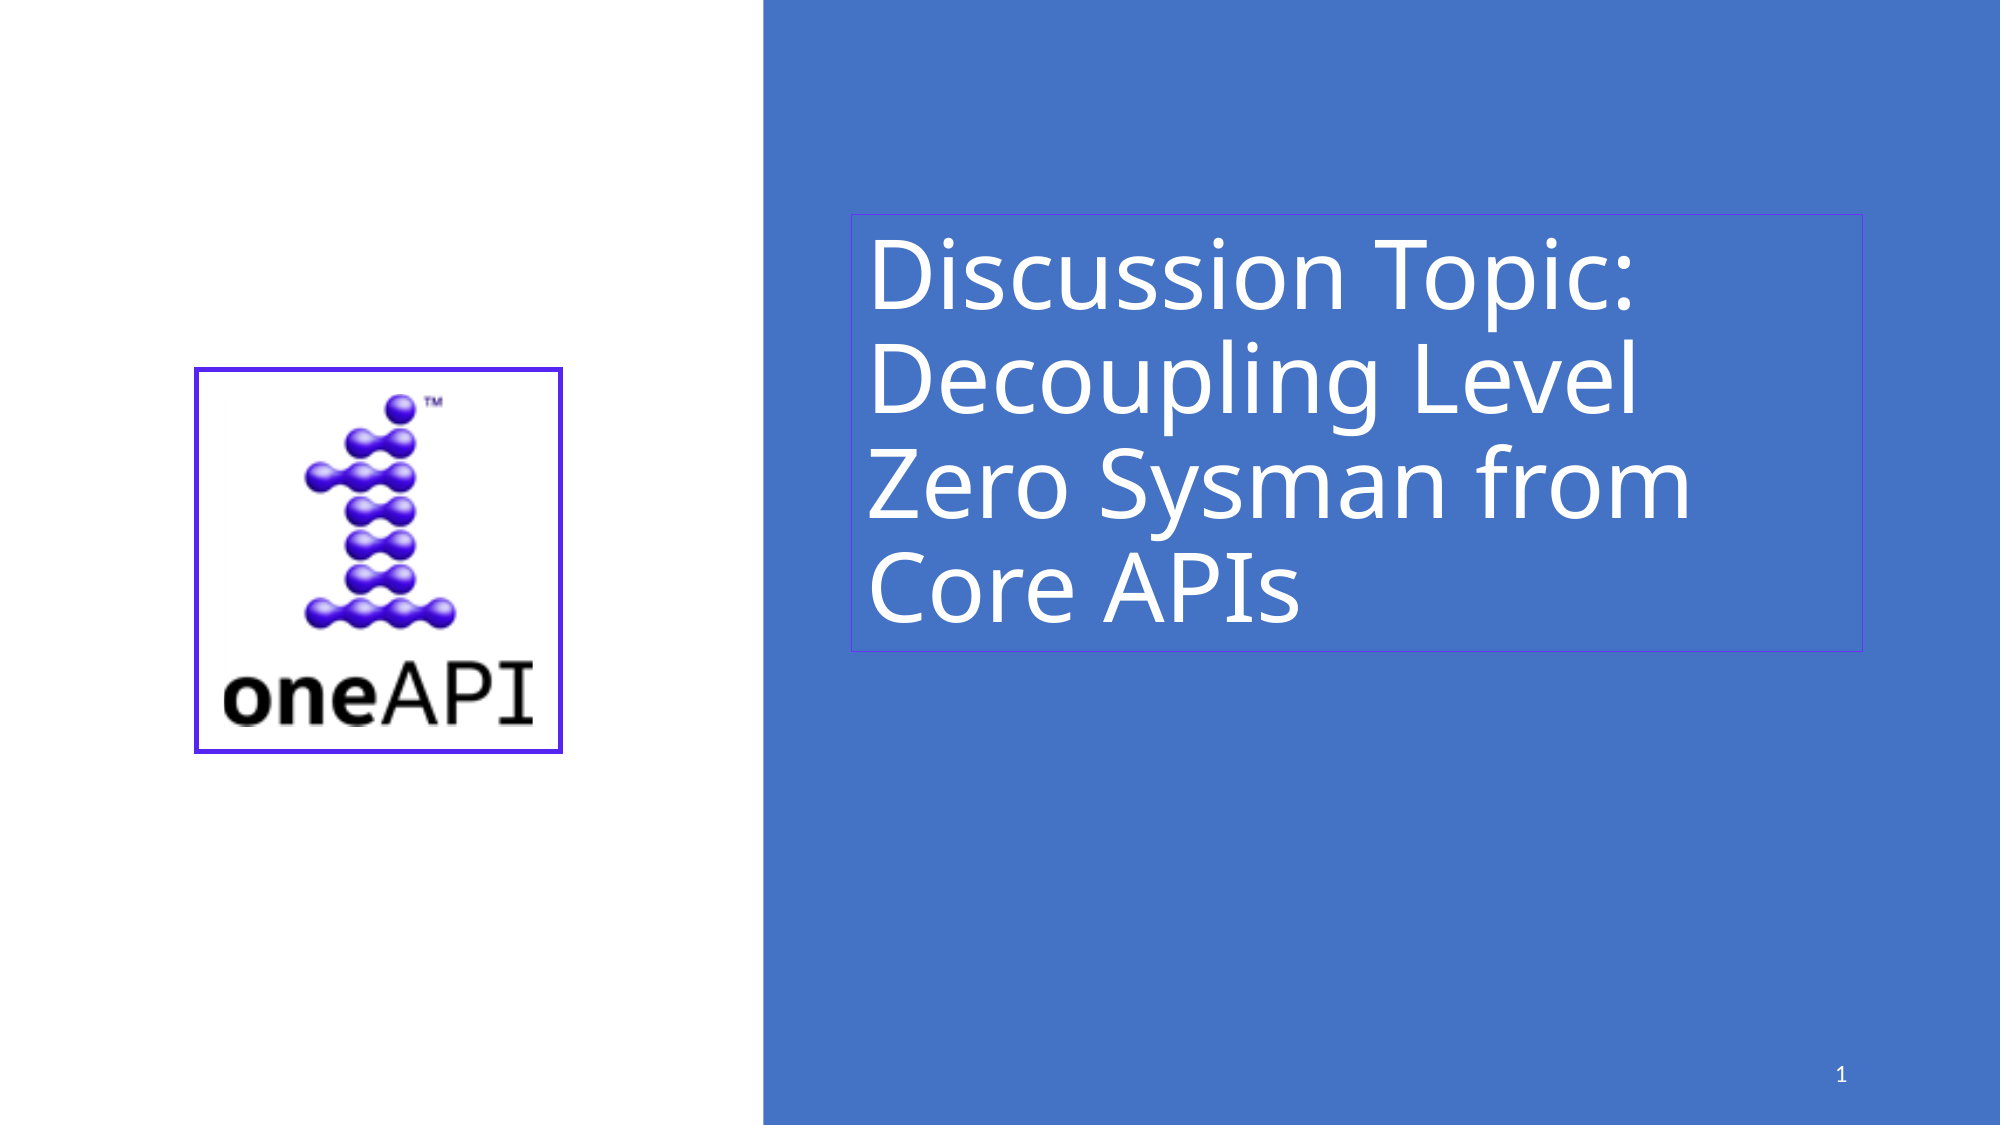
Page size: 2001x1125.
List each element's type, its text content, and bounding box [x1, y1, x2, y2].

picture [223, 394, 533, 727]
title Discussion Topic: Decoupling Level Zero Sysman from Core APIs [851, 214, 1863, 652]
slide_number 1 [1773, 1042, 1863, 1103]
text_box [195, 369, 561, 753]
text_box [762, 0, 2000, 1125]
